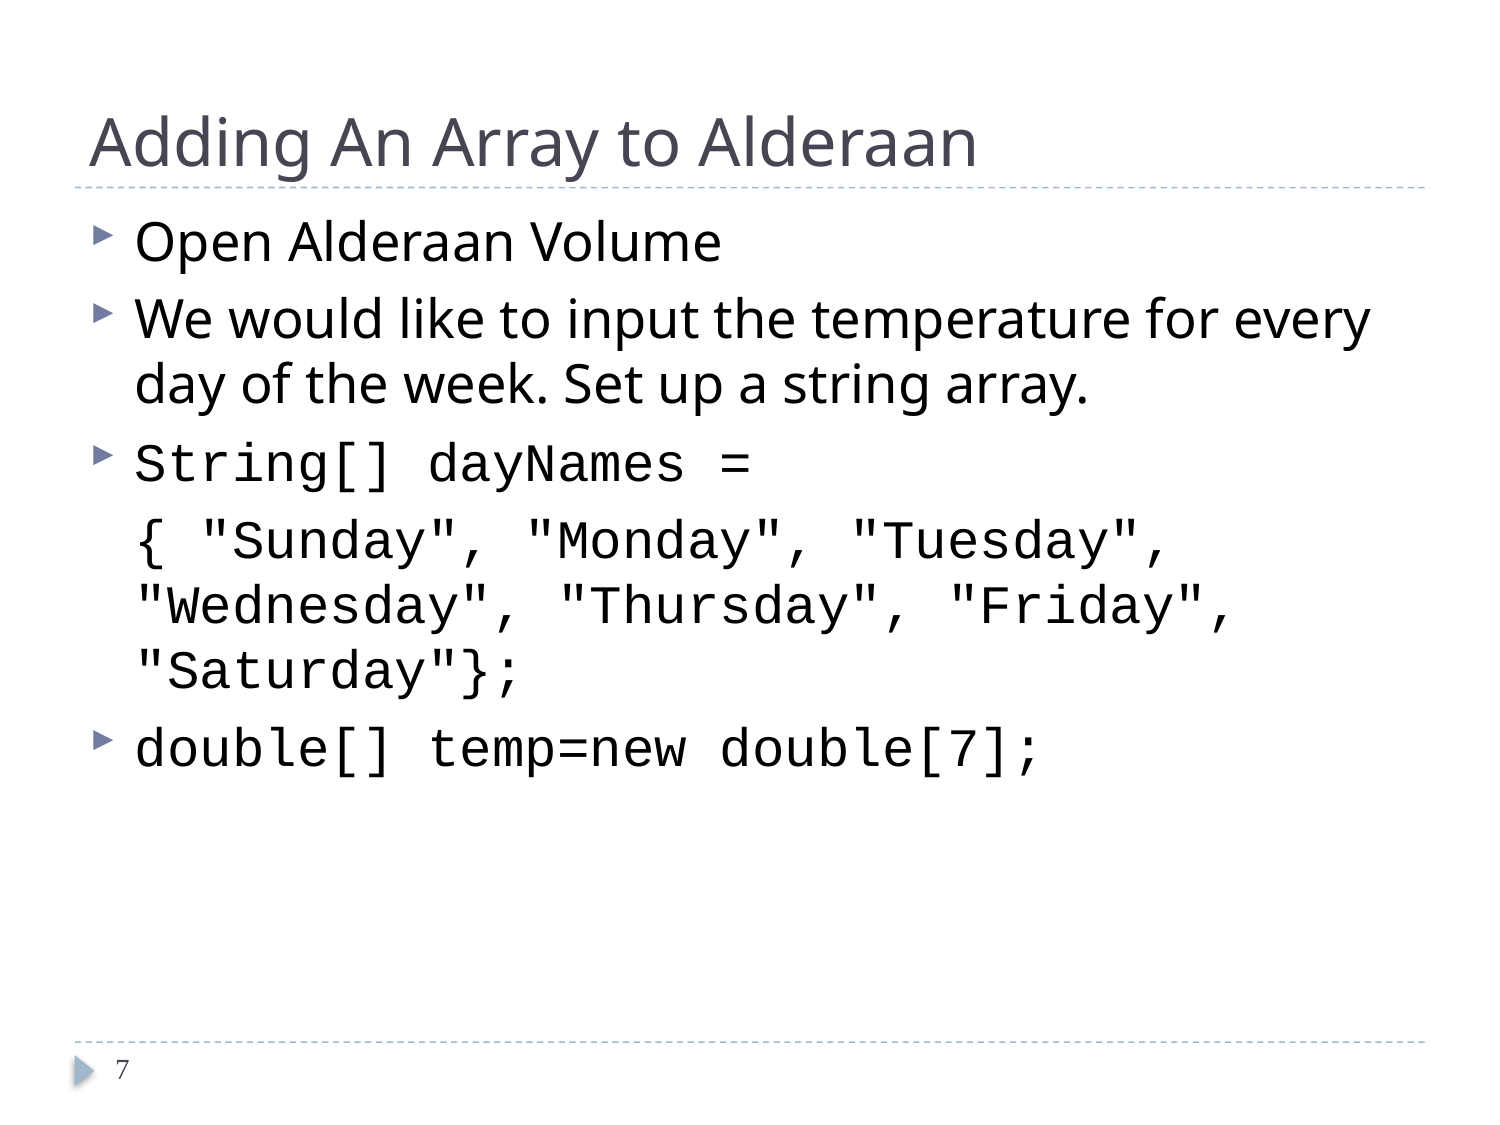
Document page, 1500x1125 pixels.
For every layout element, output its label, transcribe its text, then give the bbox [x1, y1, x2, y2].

list Open Alderaan Volume We would like to input the temperature for every day of the week. Set up a string array. String[] dayNames = { "Sunday", "Monday", "Tuesday", "Wednesday", "Thursday", "Friday", "Saturday"}; double[] temp=new double[7]; [75, 200, 1425, 1010]
title Adding An Array to Alderaan [75, 24, 1425, 188]
slide_number 7 [100, 1042, 426, 1103]
